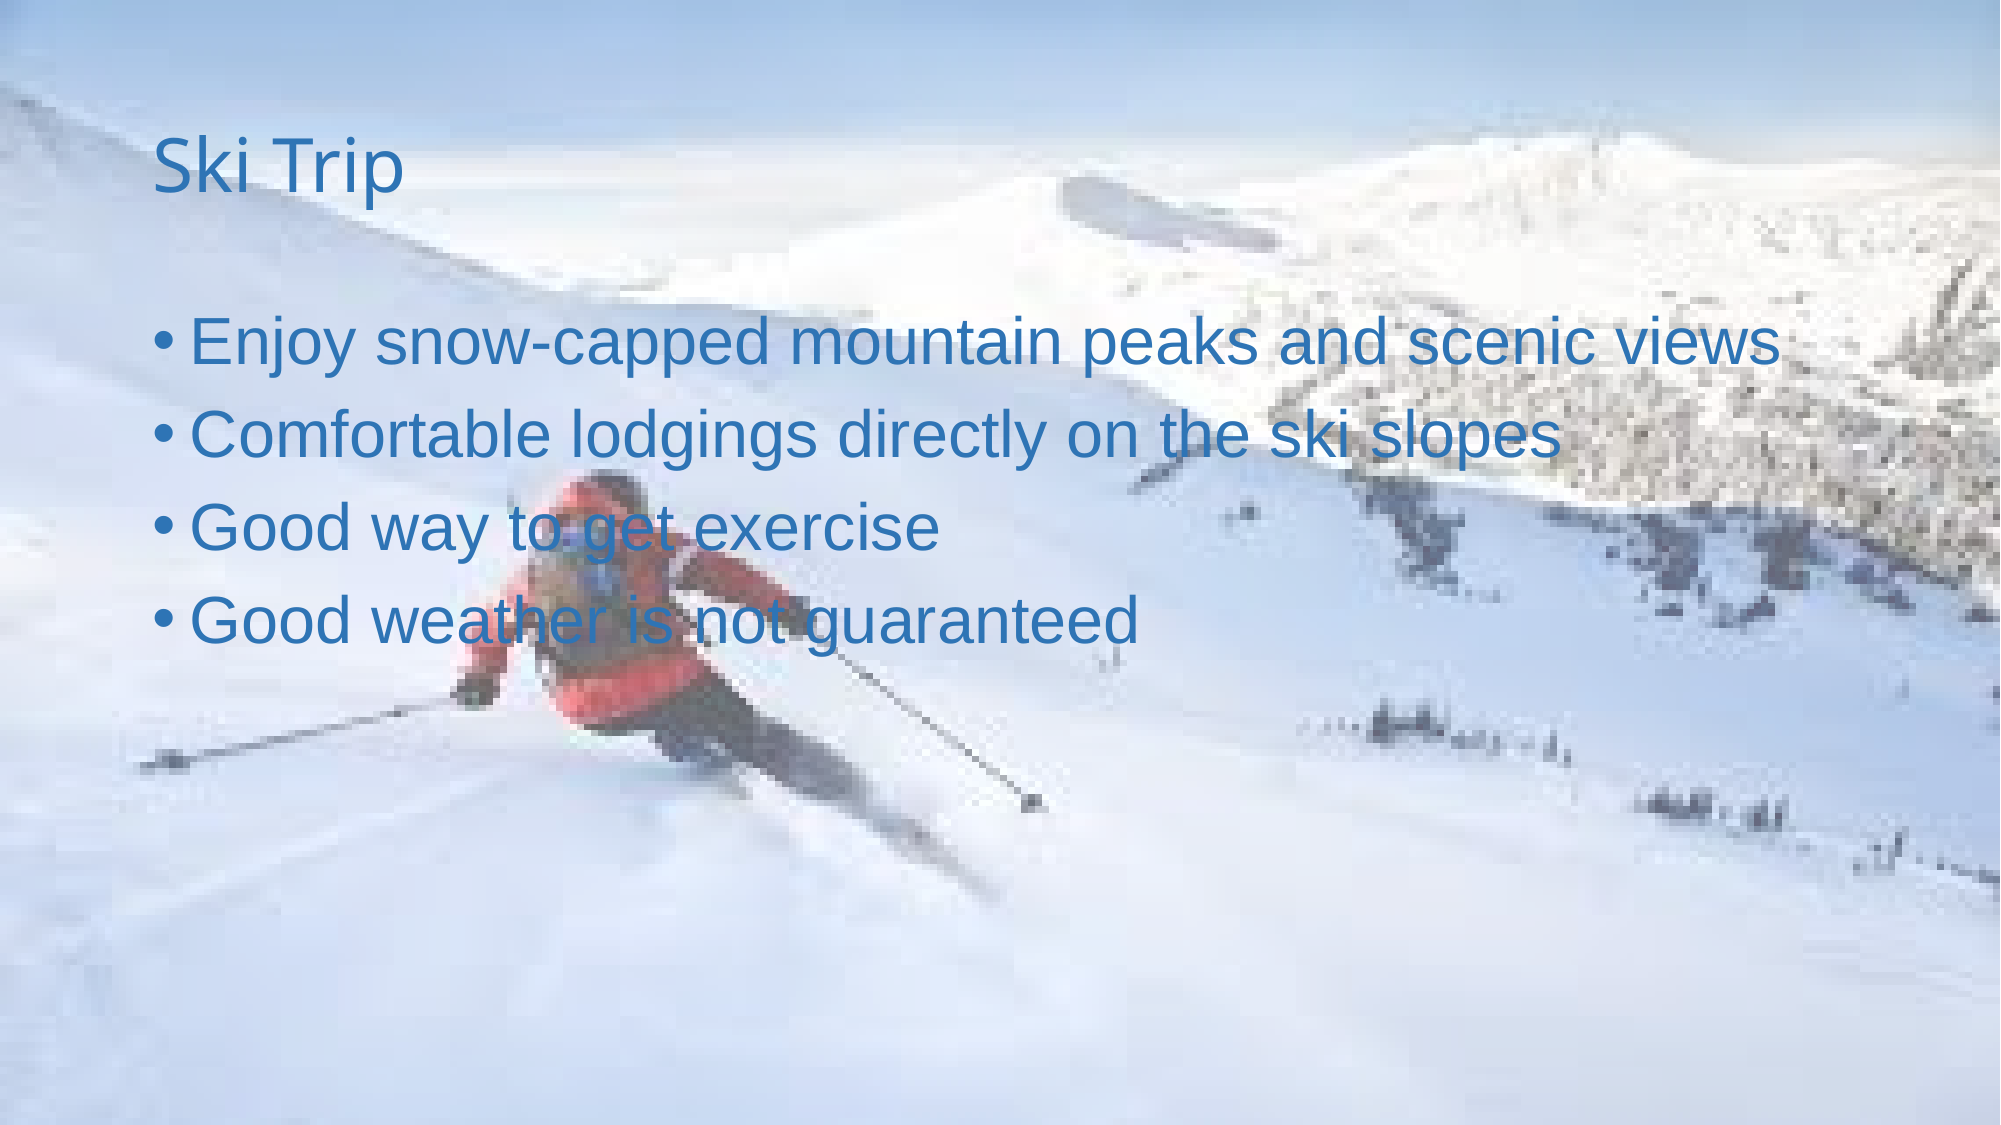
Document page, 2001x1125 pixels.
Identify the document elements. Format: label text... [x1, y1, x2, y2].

title Ski Trip [137, 59, 1863, 278]
list Enjoy snow-capped mountain peaks and scenic views Comfortable lodgings directly on the ski slopes Good way to get exercise Good weather is not guaranteed [137, 299, 1863, 1014]
